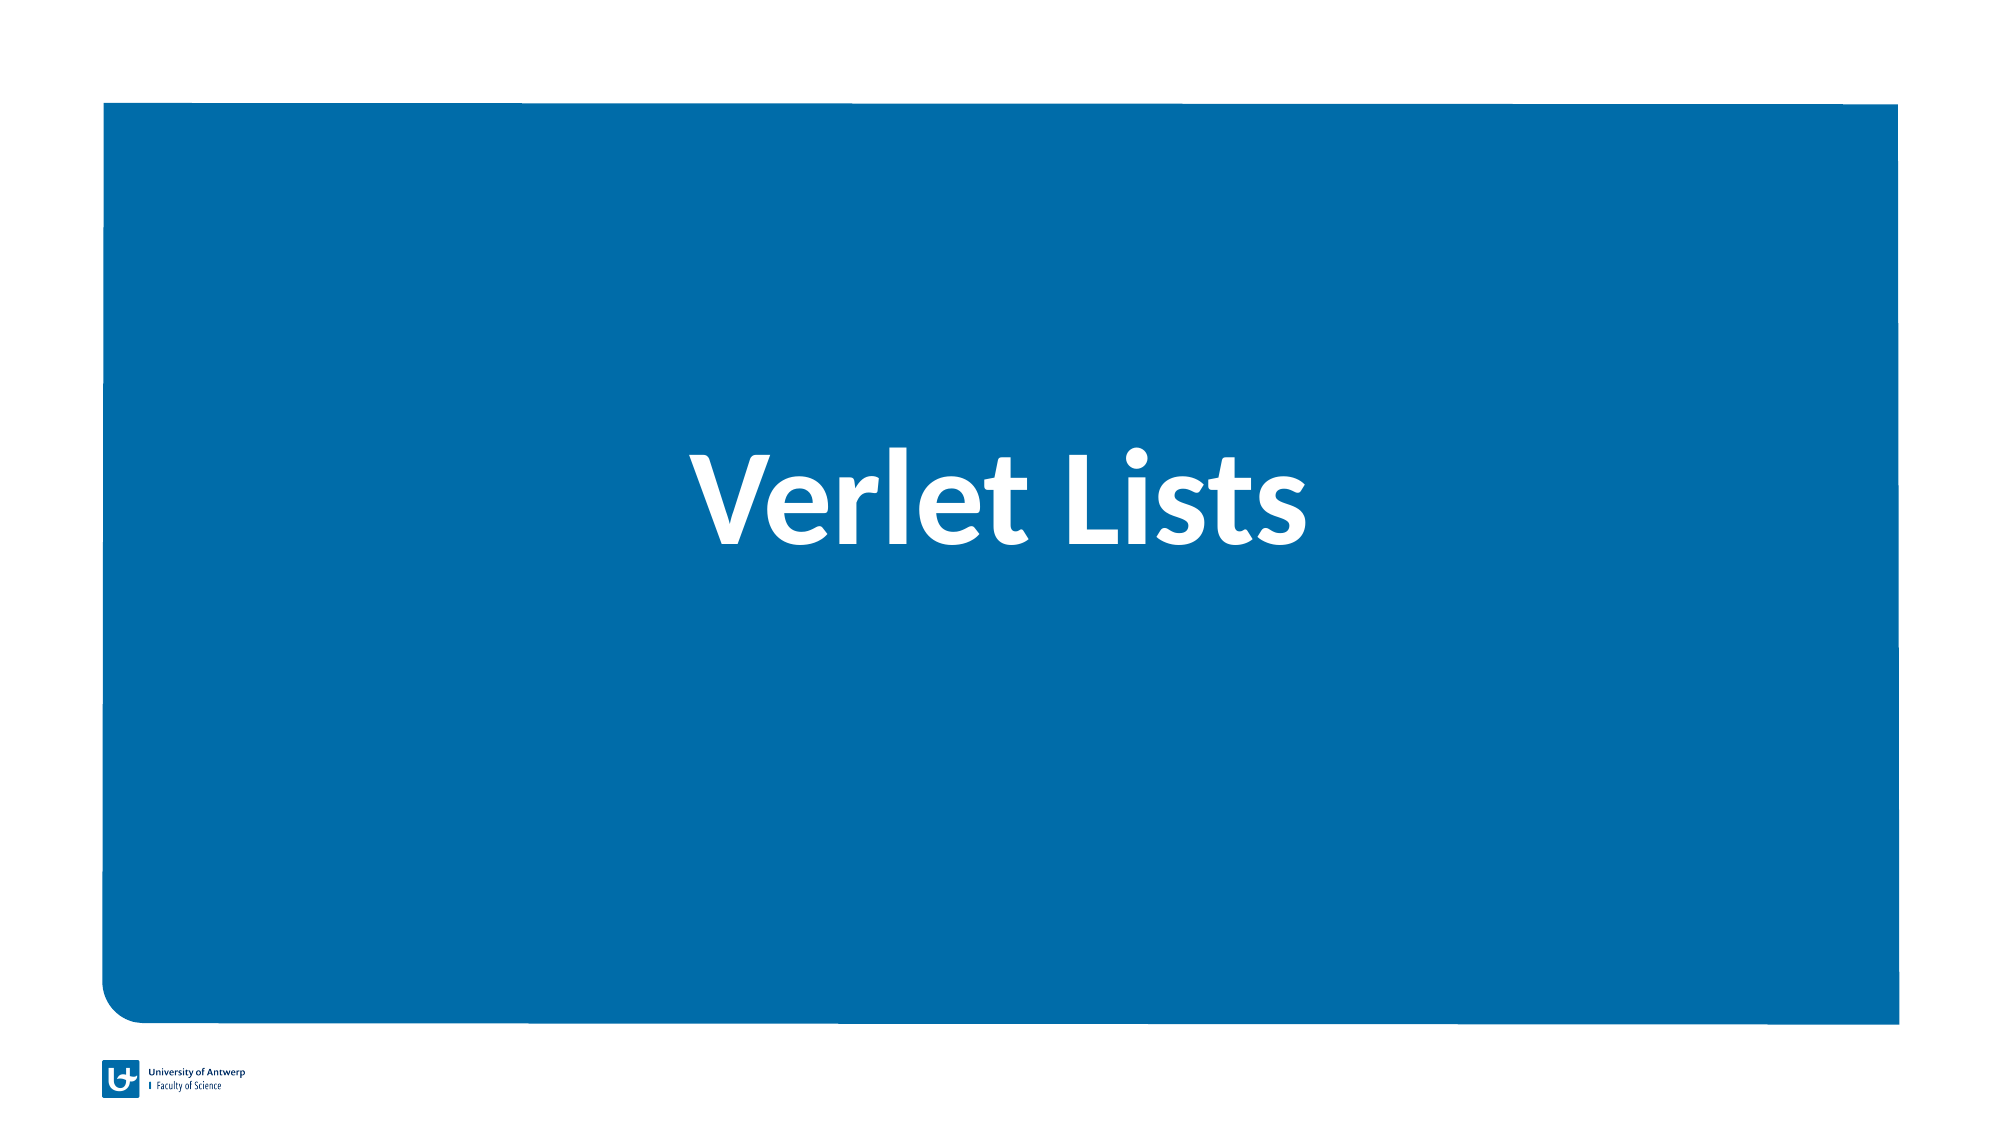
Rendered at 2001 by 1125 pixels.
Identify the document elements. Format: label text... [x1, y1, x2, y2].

title Verlet Lists [100, 380, 1900, 598]
picture [102, 1060, 245, 1098]
